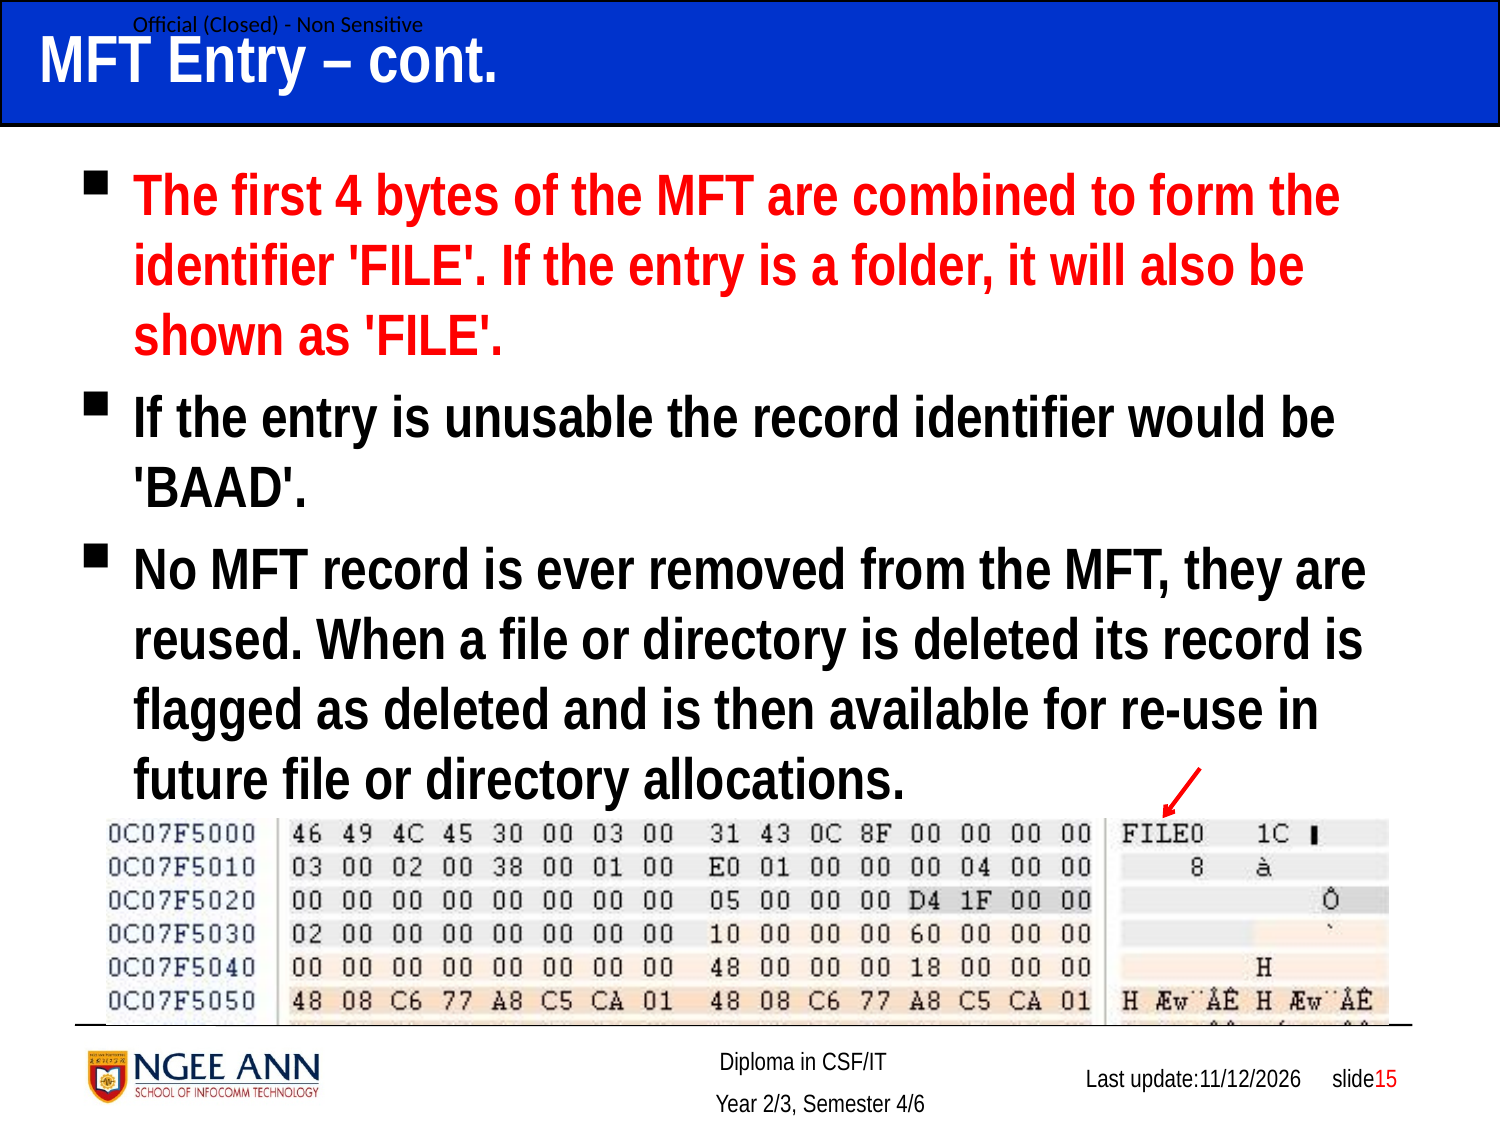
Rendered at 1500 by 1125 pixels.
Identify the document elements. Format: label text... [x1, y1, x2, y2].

list The first 4 bytes of the MFT are combined to form the identifier 'FILE'. If the entry is a folder, it will also be shown as 'FILE'. If the entry is unusable the record identifier would be 'BAAD'. No MFT record is ever removed from the MFT, they are reused. When a file or directory is deleted its record is flagged as deleted and is then available for re-use in future file or directory allocations. [62, 149, 1401, 1026]
slide_number slide15 [1099, 1037, 1413, 1101]
picture [62, 1028, 344, 1125]
title MFT Entry – cont. [23, 0, 1500, 115]
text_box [1162, 768, 1201, 819]
picture [106, 818, 1389, 1026]
